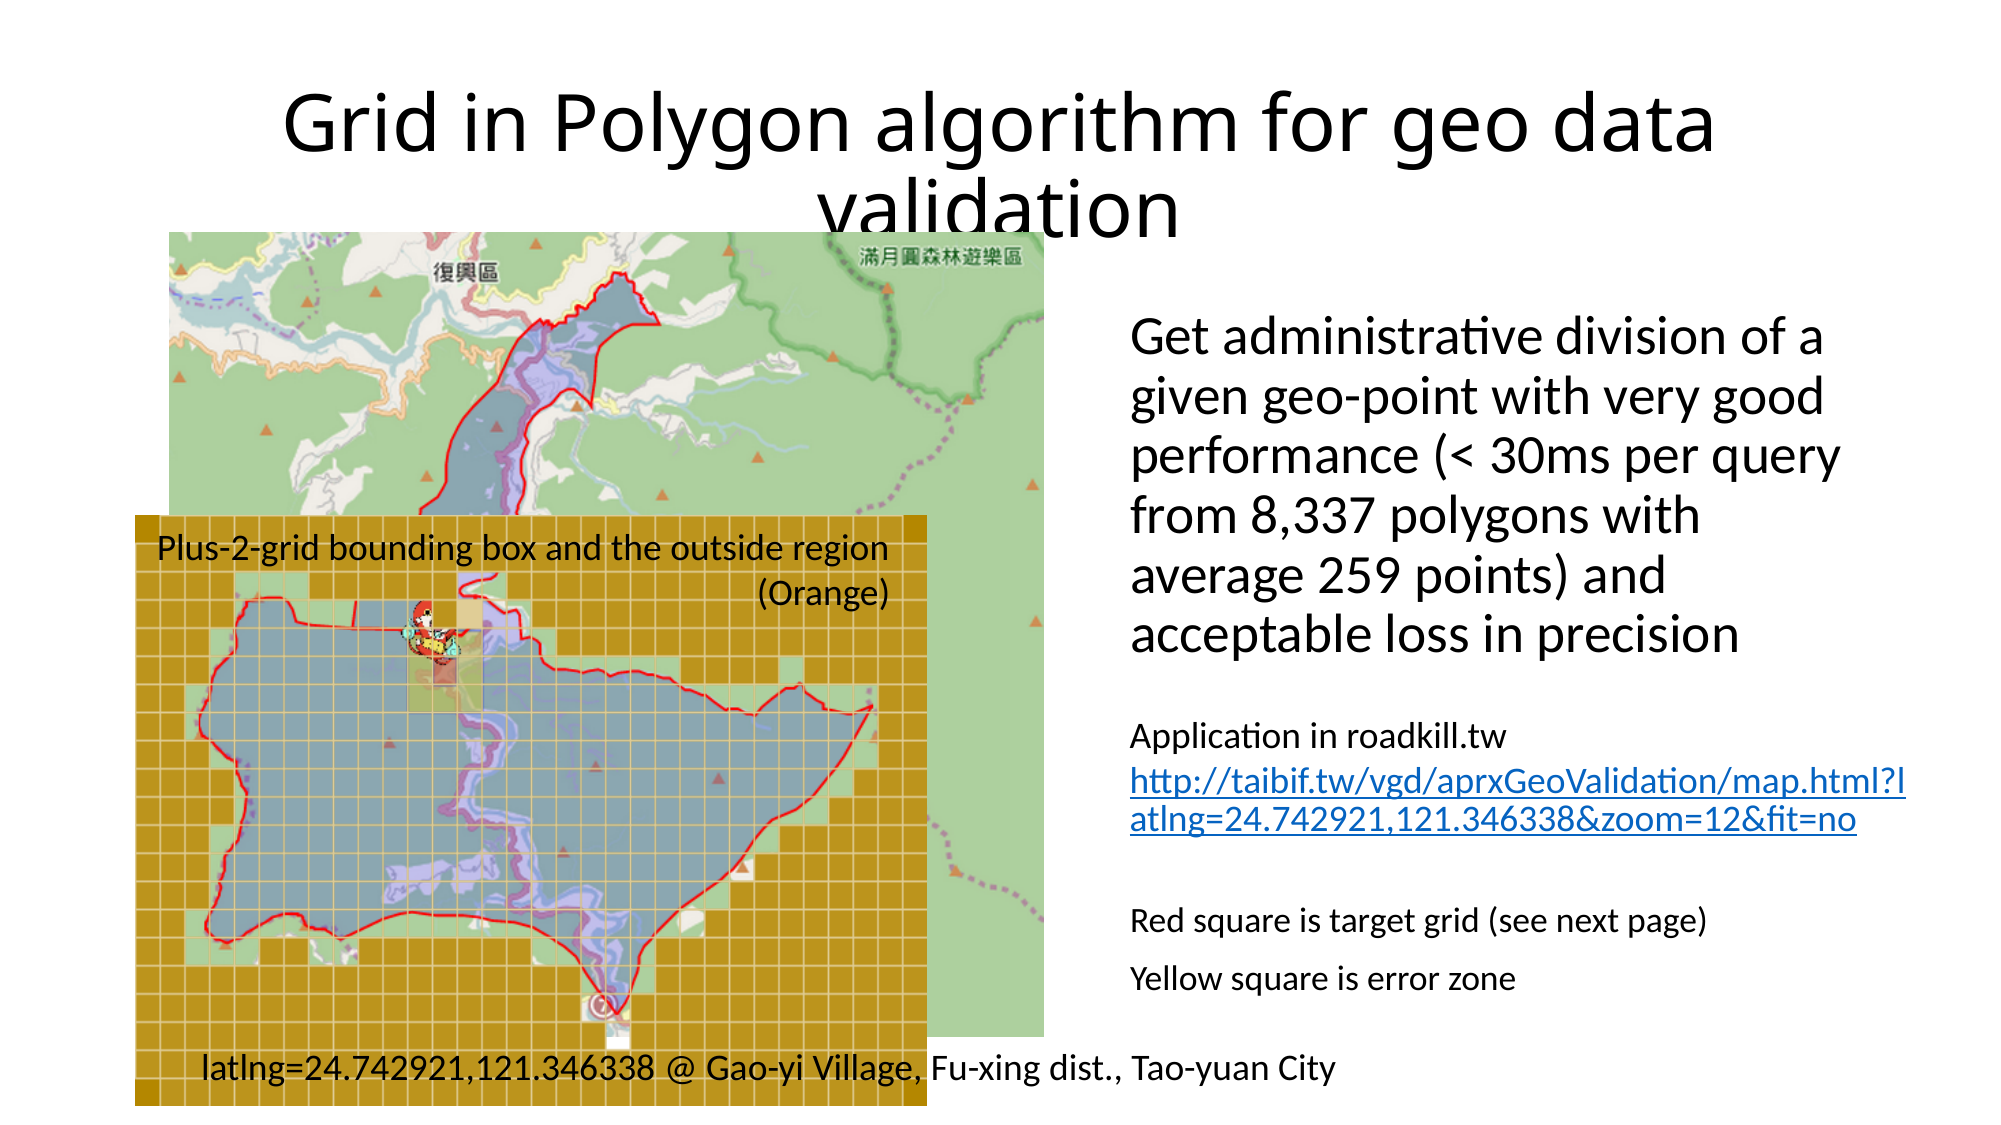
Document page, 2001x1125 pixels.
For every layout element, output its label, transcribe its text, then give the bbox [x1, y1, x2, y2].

title Grid in Polygon algorithm for geo data validation [137, 59, 1863, 278]
picture [169, 232, 1044, 1037]
text_box Application in roadkill.tw http://taibif.tw/vgd/aprxGeoValidation/map.html?latlng=24.742921,121.346338&zoom=12&fit=no [1114, 704, 1922, 809]
text_box latlng=24.742921,121.346338 @ Gao-yi Village, Fu-xing dist., Tao-yuan City [927, 1036, 1352, 1096]
list Get administrative division of a given geo-point with very good performance (< 30ms per query from 8,337 polygons with average 259 points) and acceptable loss in precision Red square is target grid (see next page) Yellow square is error zone [1114, 809, 1863, 1014]
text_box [135, 515, 927, 1106]
list Get administrative division of a given geo-point with very good performance (< 30ms per query from 8,337 polygons with average 259 points) and acceptable loss in precision Red square is target grid (see next page) Yellow square is error zone [1114, 299, 1863, 704]
